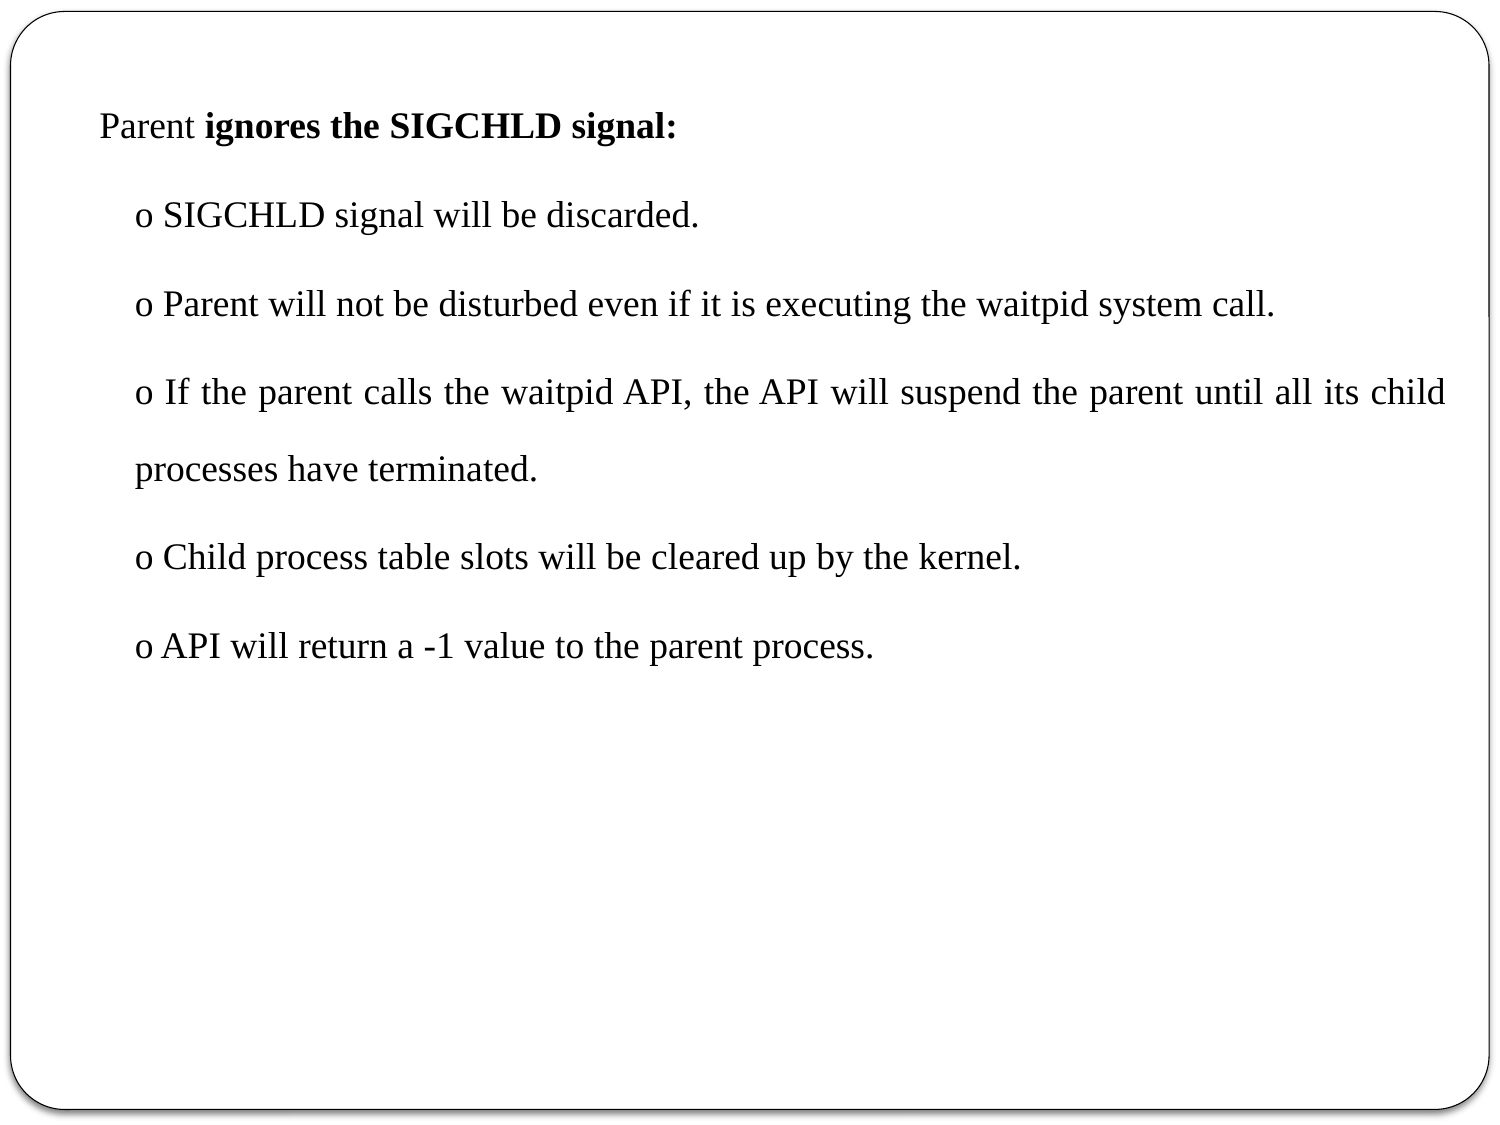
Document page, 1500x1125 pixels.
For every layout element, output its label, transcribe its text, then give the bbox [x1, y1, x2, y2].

list Parent ignores the SIGCHLD signal: o SIGCHLD signal will be discarded. o Parent will not be disturbed even if it is executing the waitpid system call. o If the parent calls the waitpid API, the API will suspend the parent until all its child processes have terminated. o Child process table slots will be cleared up by the kernel. o API will return a -1 value to the parent process. [75, 62, 1463, 1088]
